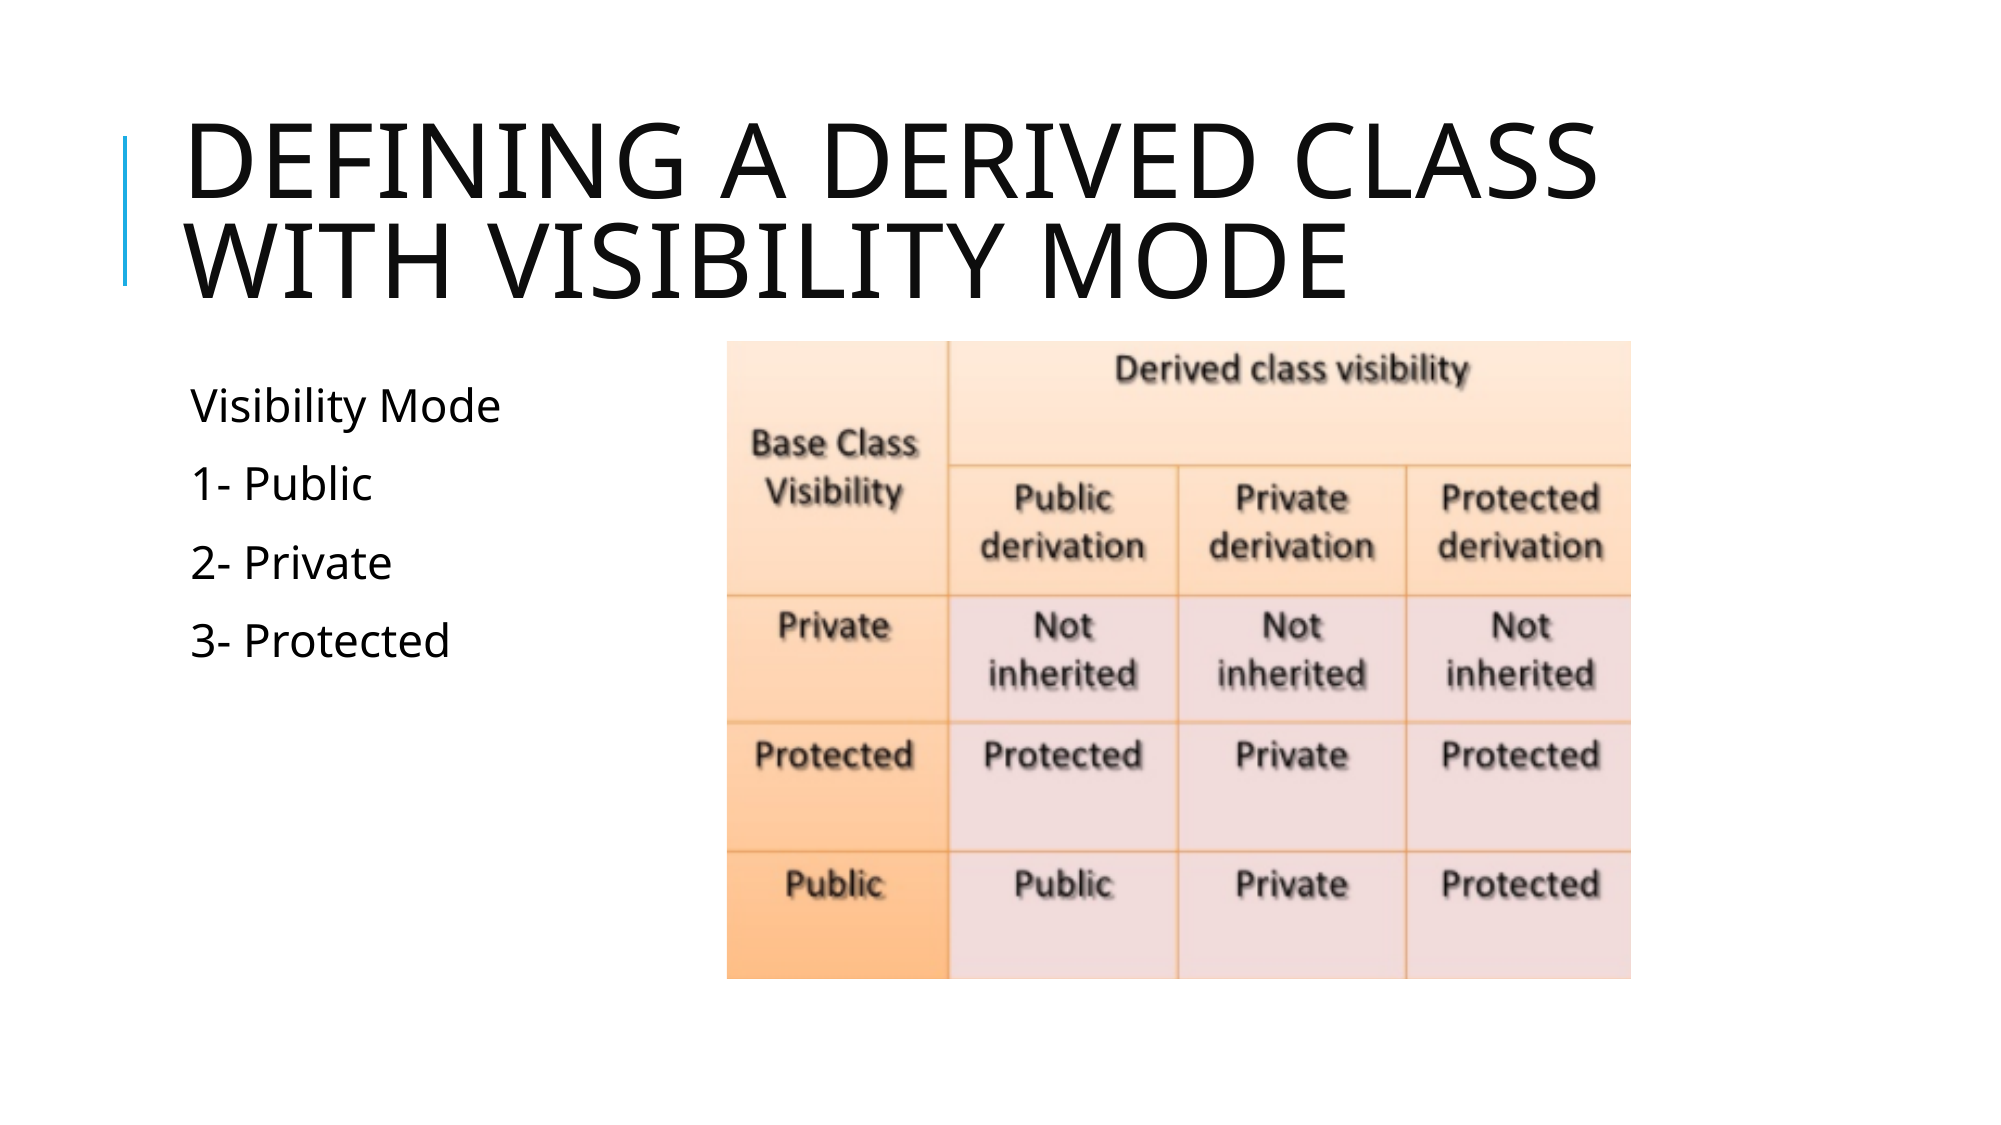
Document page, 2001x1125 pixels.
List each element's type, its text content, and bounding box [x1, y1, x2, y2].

list Visibility Mode 1- Public 2- Private 3- Protected [168, 375, 1763, 1035]
title Defining a Derived class with visibility mode [168, 96, 1763, 342]
picture [726, 341, 1632, 980]
